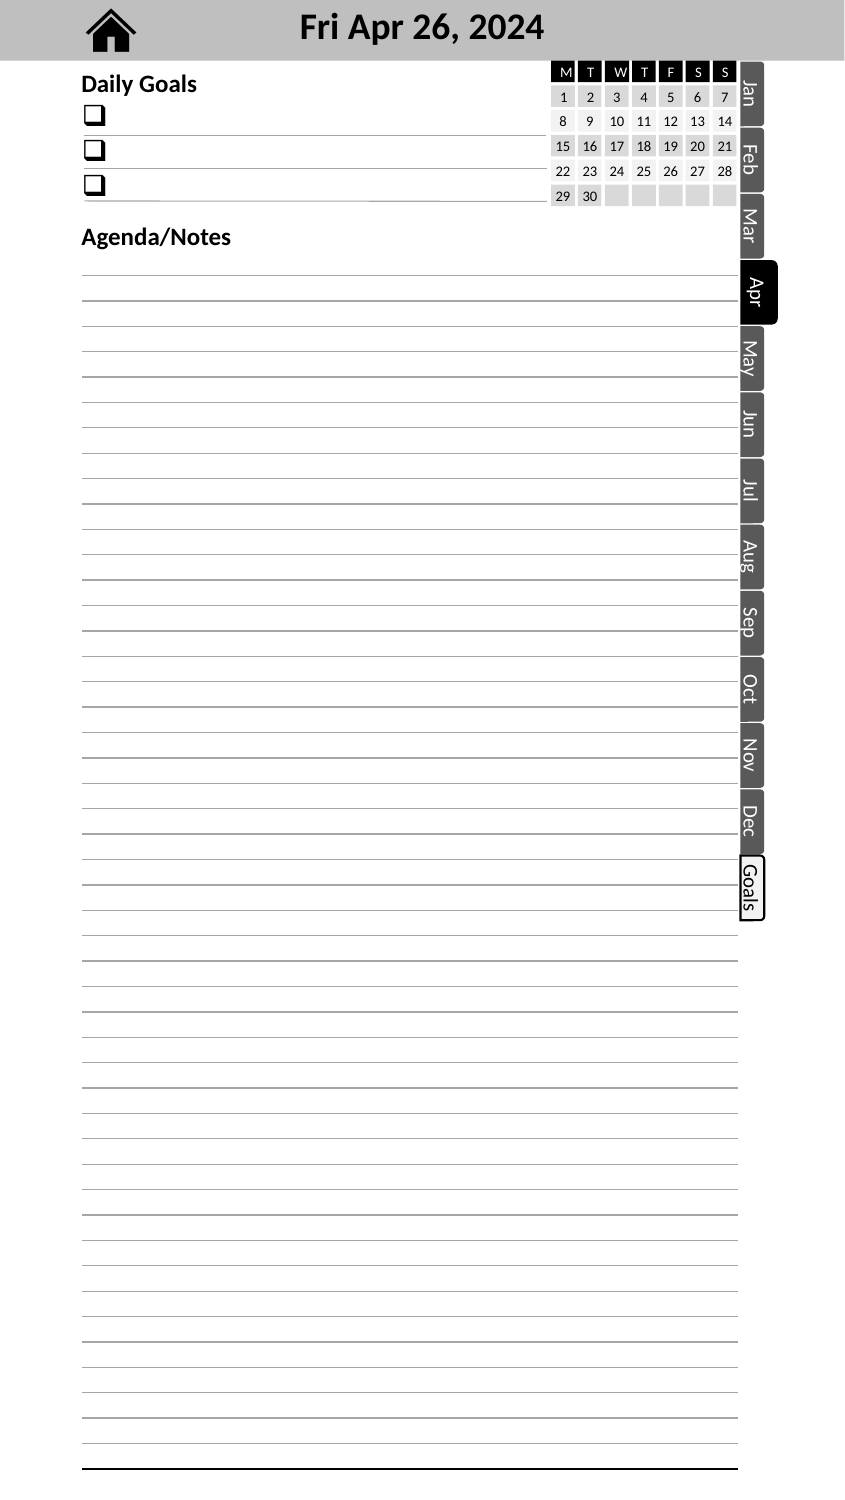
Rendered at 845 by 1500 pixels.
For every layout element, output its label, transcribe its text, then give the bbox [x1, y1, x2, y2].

picture [82, 1, 140, 59]
list Fri Apr 26, 2024 [190, 0, 655, 61]
